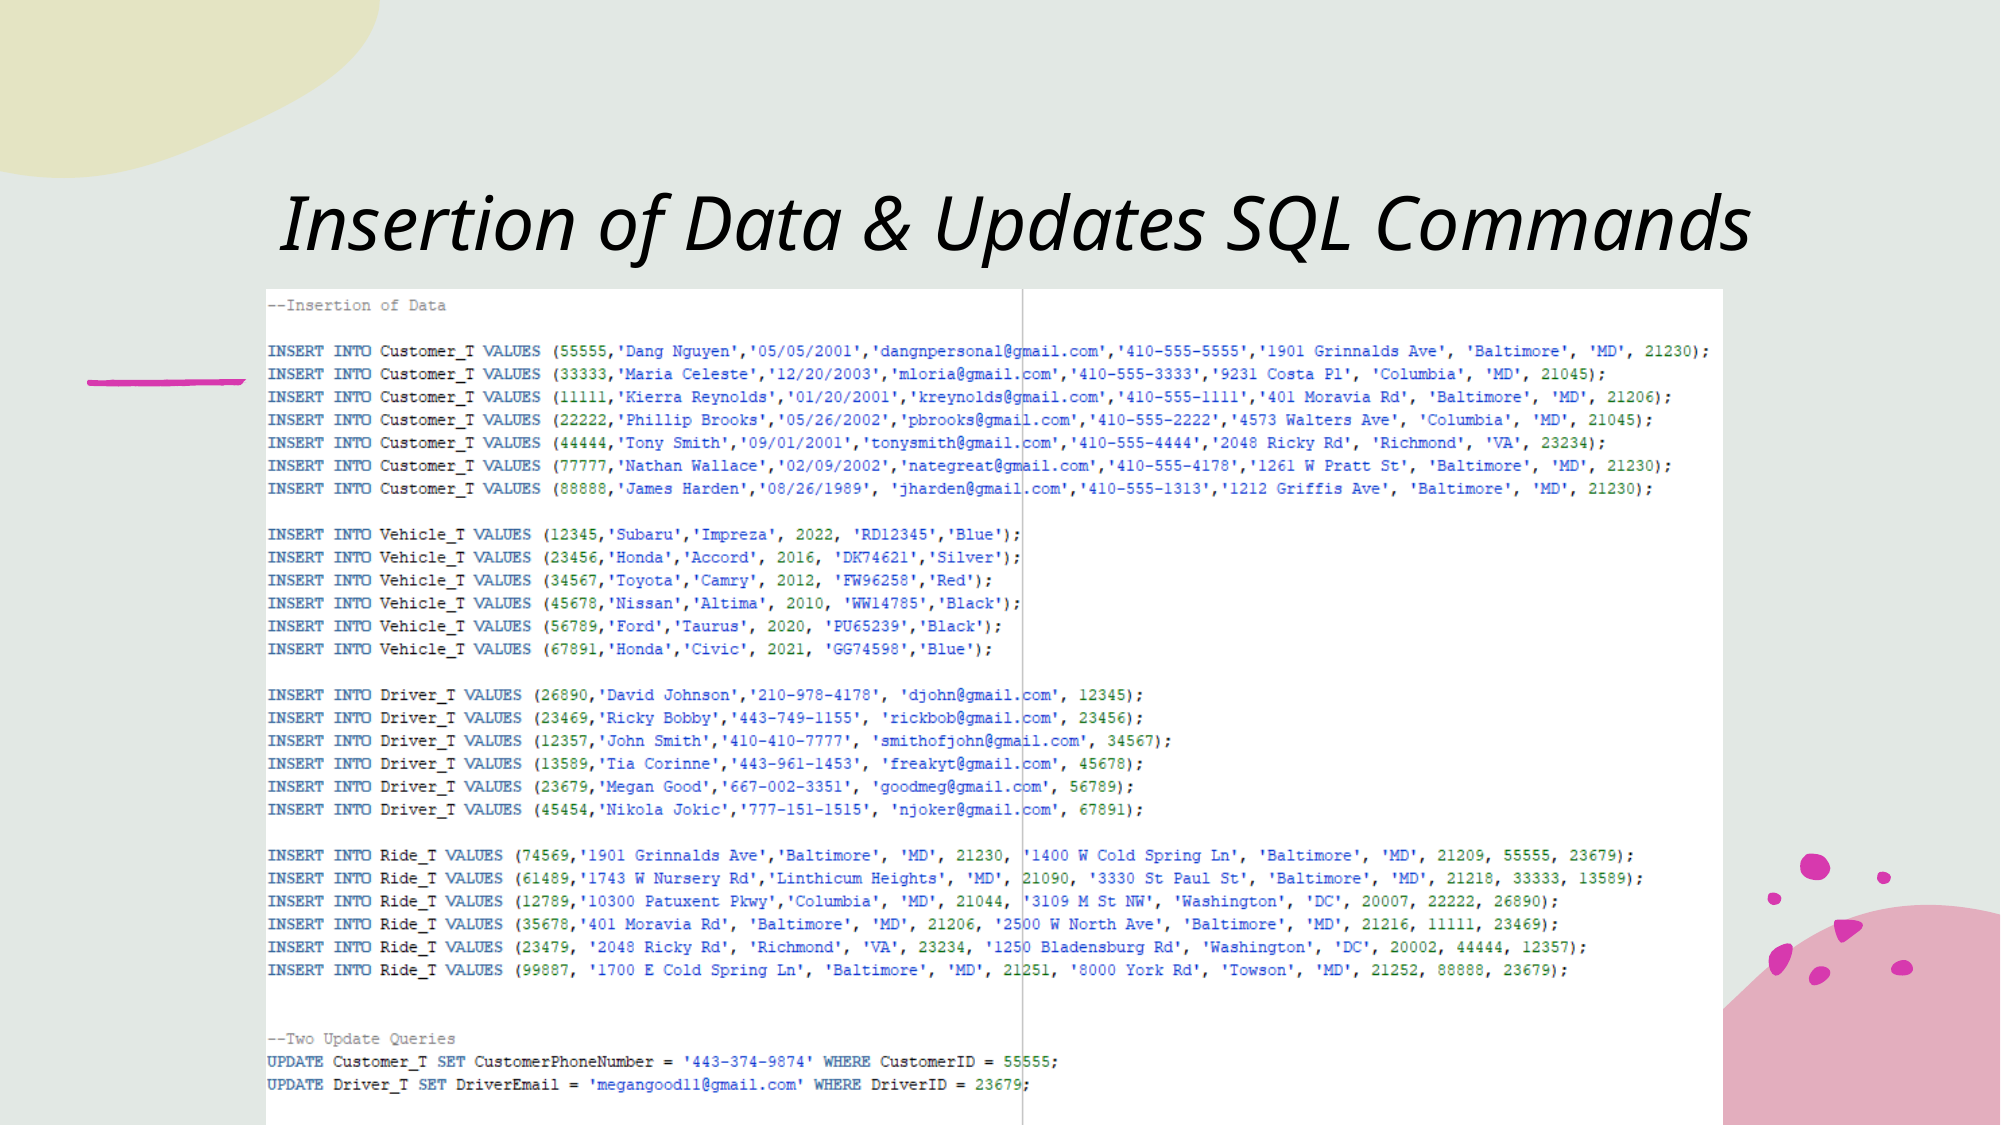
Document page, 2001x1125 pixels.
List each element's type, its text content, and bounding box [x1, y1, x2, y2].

title Insertion of Data & Updates SQL Commands [266, 55, 1920, 274]
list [266, 289, 1723, 1125]
